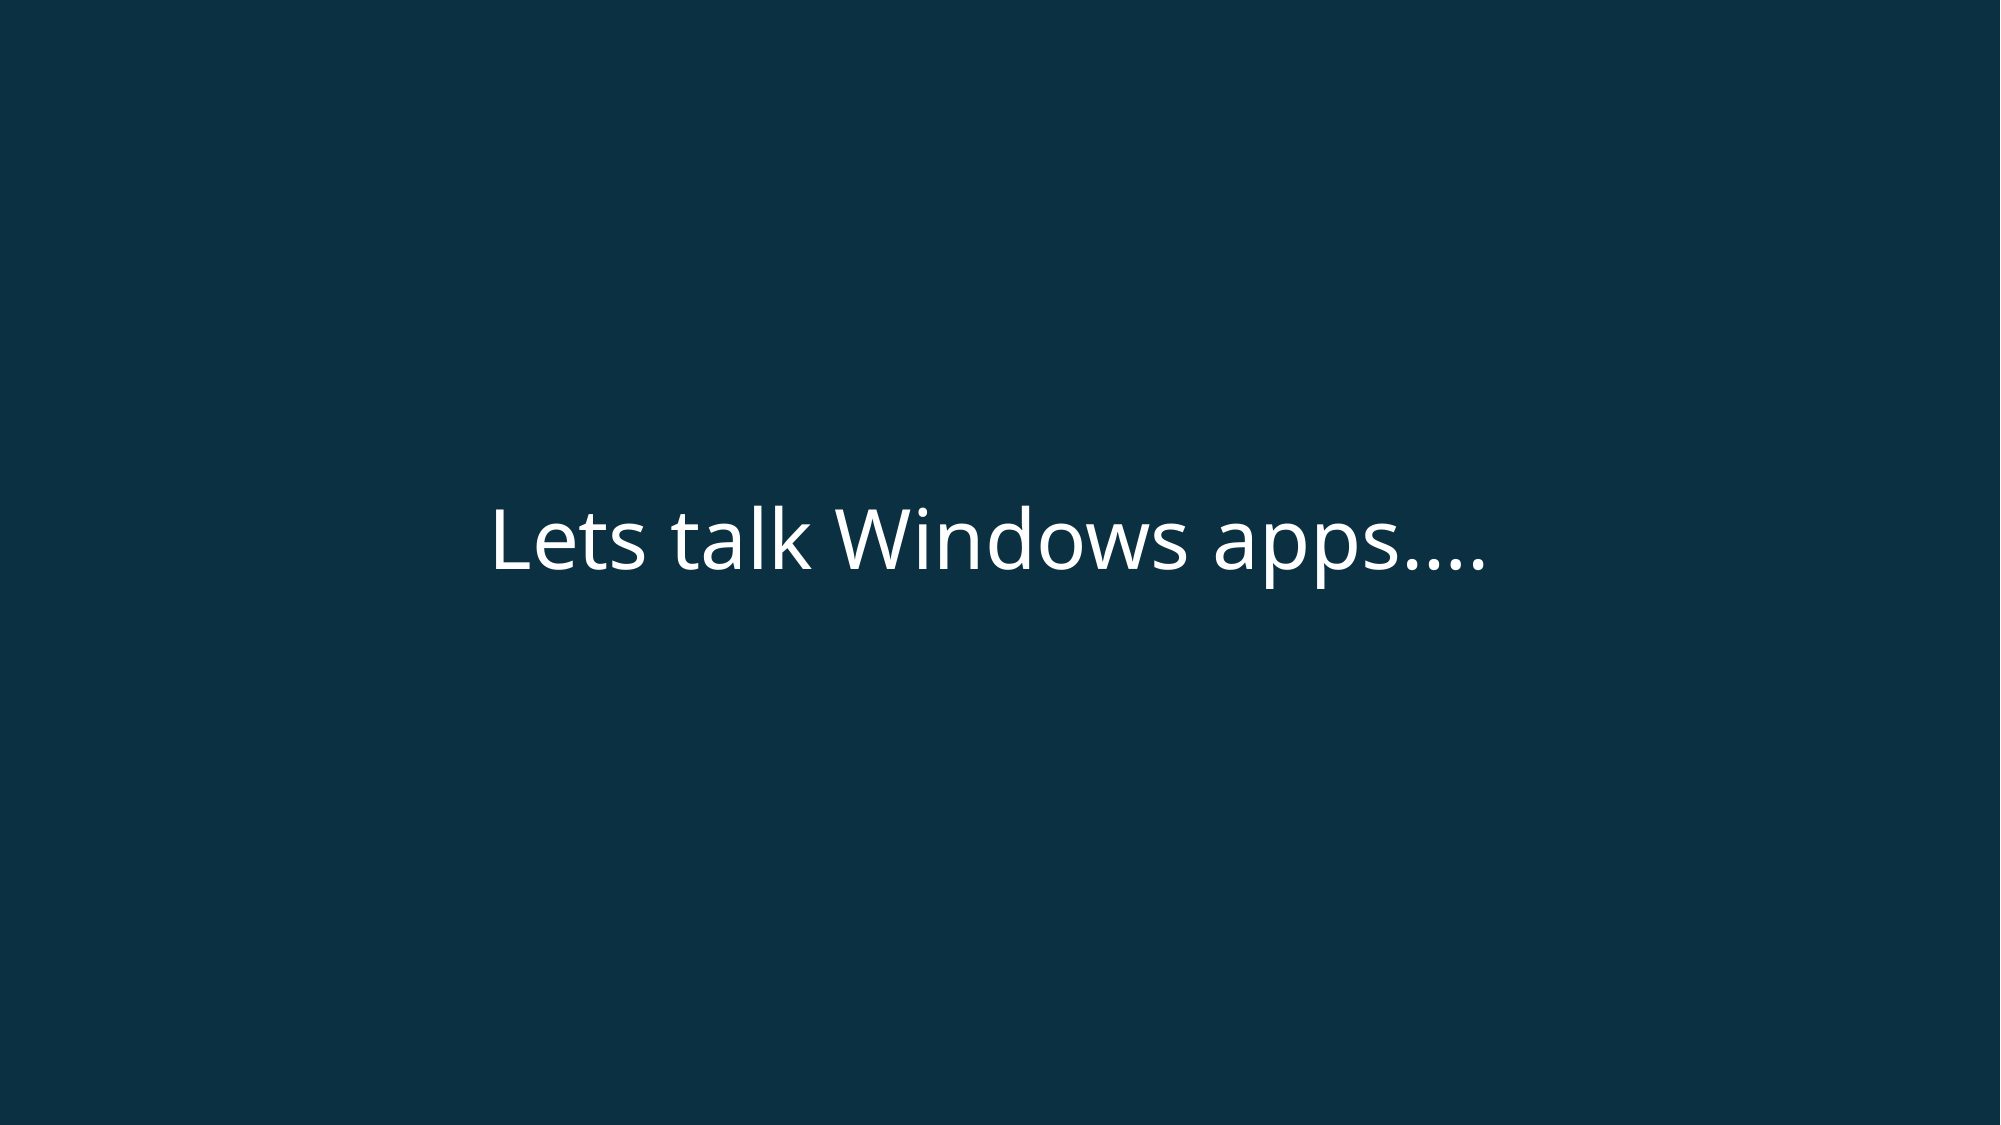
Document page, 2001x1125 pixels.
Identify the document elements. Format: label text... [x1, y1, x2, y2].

text_box Lets talk Windows apps…. [453, 203, 1547, 595]
